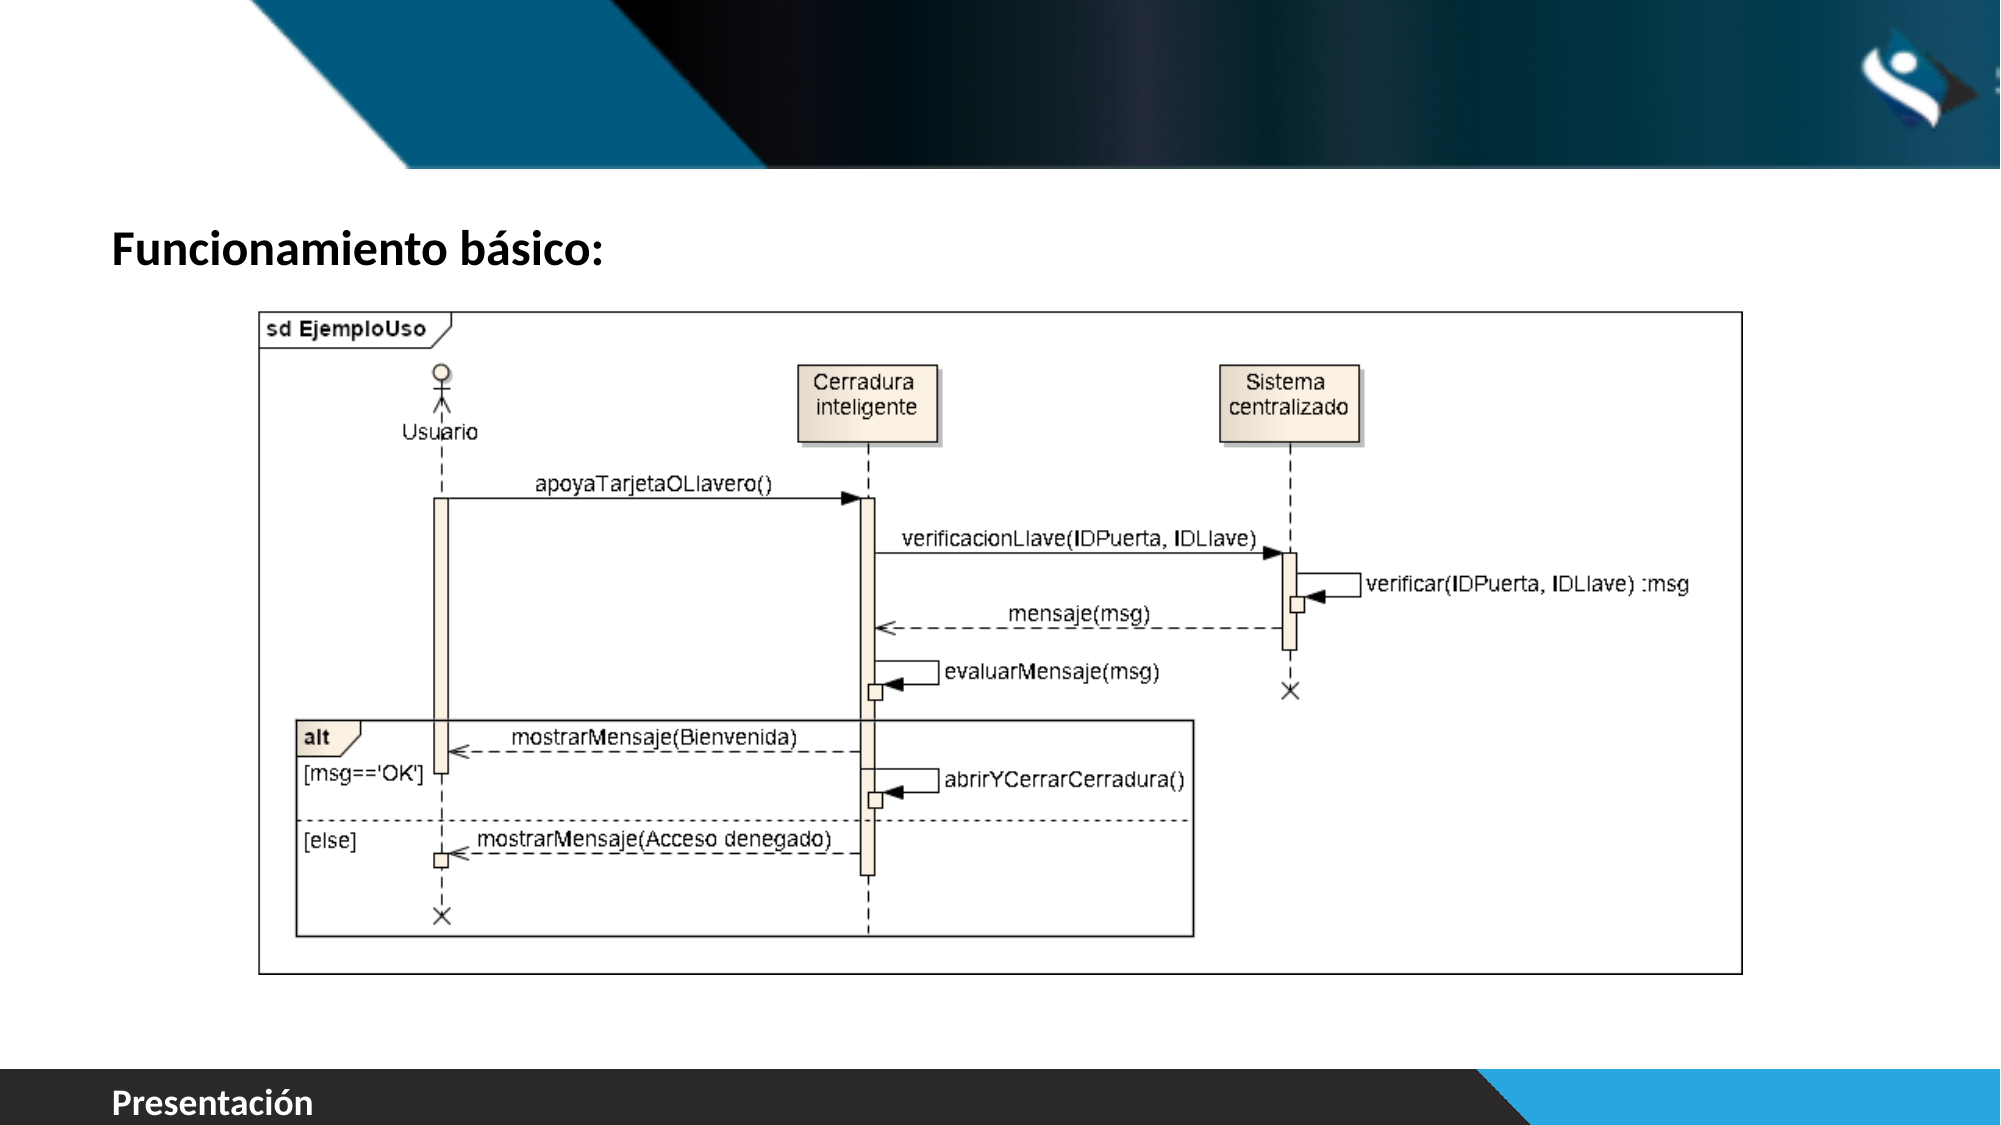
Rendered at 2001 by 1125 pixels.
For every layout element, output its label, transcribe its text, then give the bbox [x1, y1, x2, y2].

text_box Funcionamiento básico: [96, 207, 827, 292]
picture [0, 1069, 2000, 1125]
picture [256, 310, 1744, 975]
picture [0, 0, 2000, 169]
